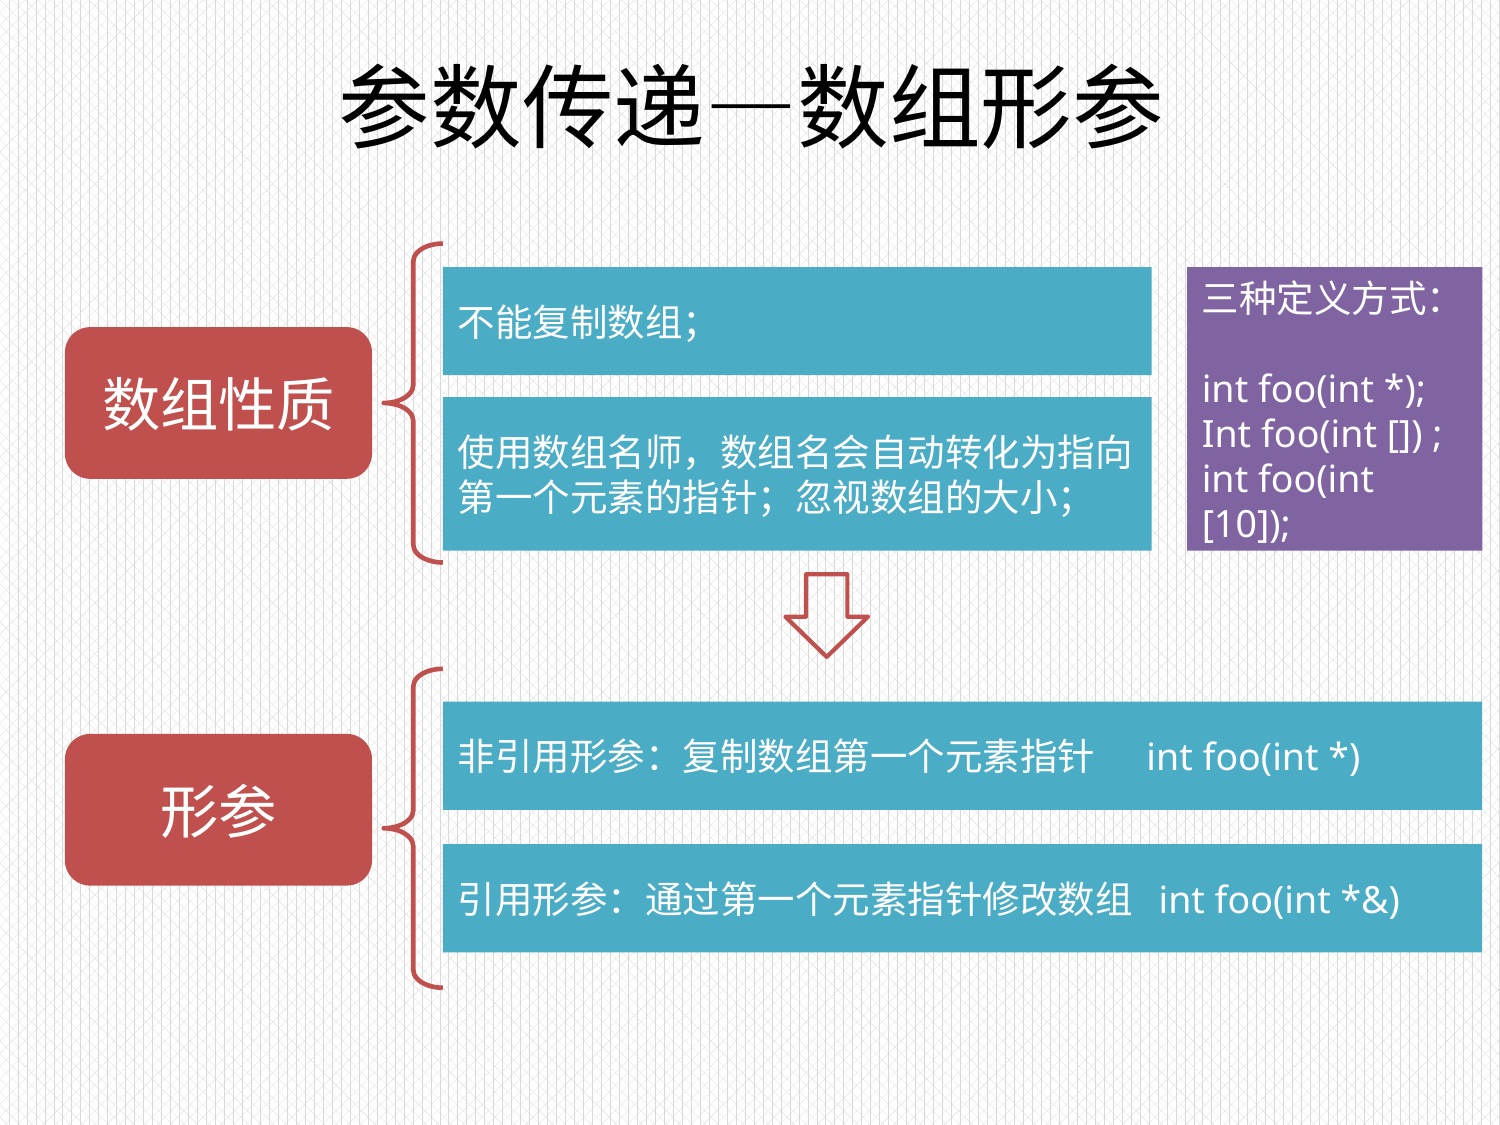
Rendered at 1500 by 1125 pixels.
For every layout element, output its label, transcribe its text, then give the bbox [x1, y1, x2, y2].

text_box [783, 572, 870, 660]
text_box 不能复制数组； [443, 265, 1154, 377]
text_box 使用数组名师，数组名会自动转化为指向第一个元素的指针；忽视数组的大小； [443, 395, 1154, 553]
text_box [382, 668, 443, 989]
text_box 引用形参：通过第一个元素指针修改数组 int foo(int *&) [443, 842, 1484, 954]
text_box [382, 242, 443, 564]
text_box 形参 [62, 731, 375, 888]
text_box 非引用形参：复制数组第一个元素指针 int foo(int *) [443, 700, 1484, 812]
text_box 数组性质 [62, 325, 375, 481]
title 参数传递—数组形参 [76, 0, 1427, 209]
text_box 三种定义方式： int foo(int *); Int foo(int []) ; int foo(int [10]); [1185, 265, 1484, 553]
